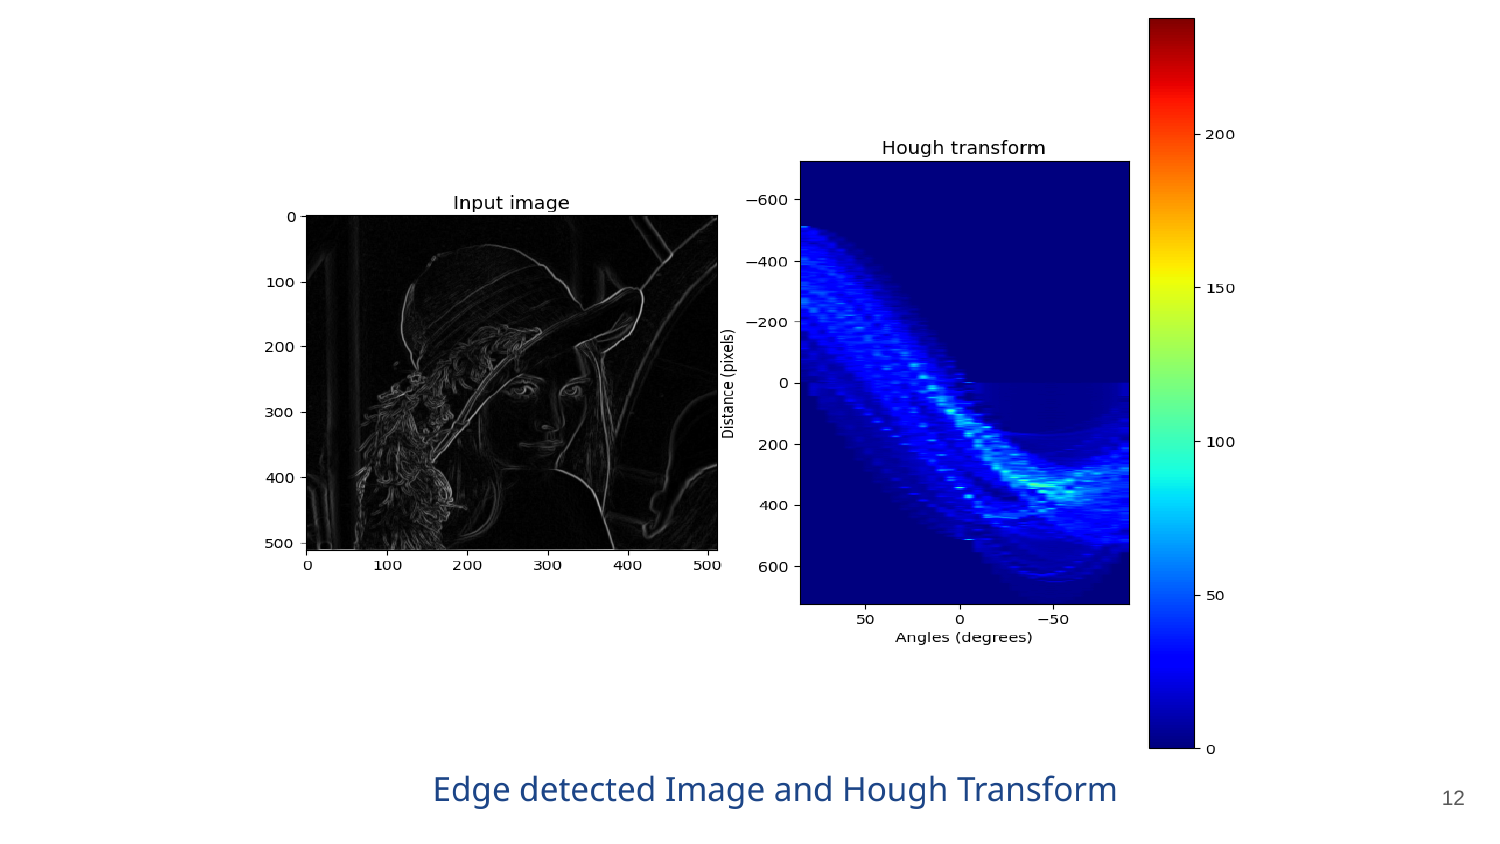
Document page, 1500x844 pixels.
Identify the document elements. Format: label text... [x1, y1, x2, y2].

text_box Edge detected Image and Hough Transform [417, 772, 1140, 824]
slide_number ‹#› [1389, 764, 1480, 830]
picture [253, 8, 1247, 766]
